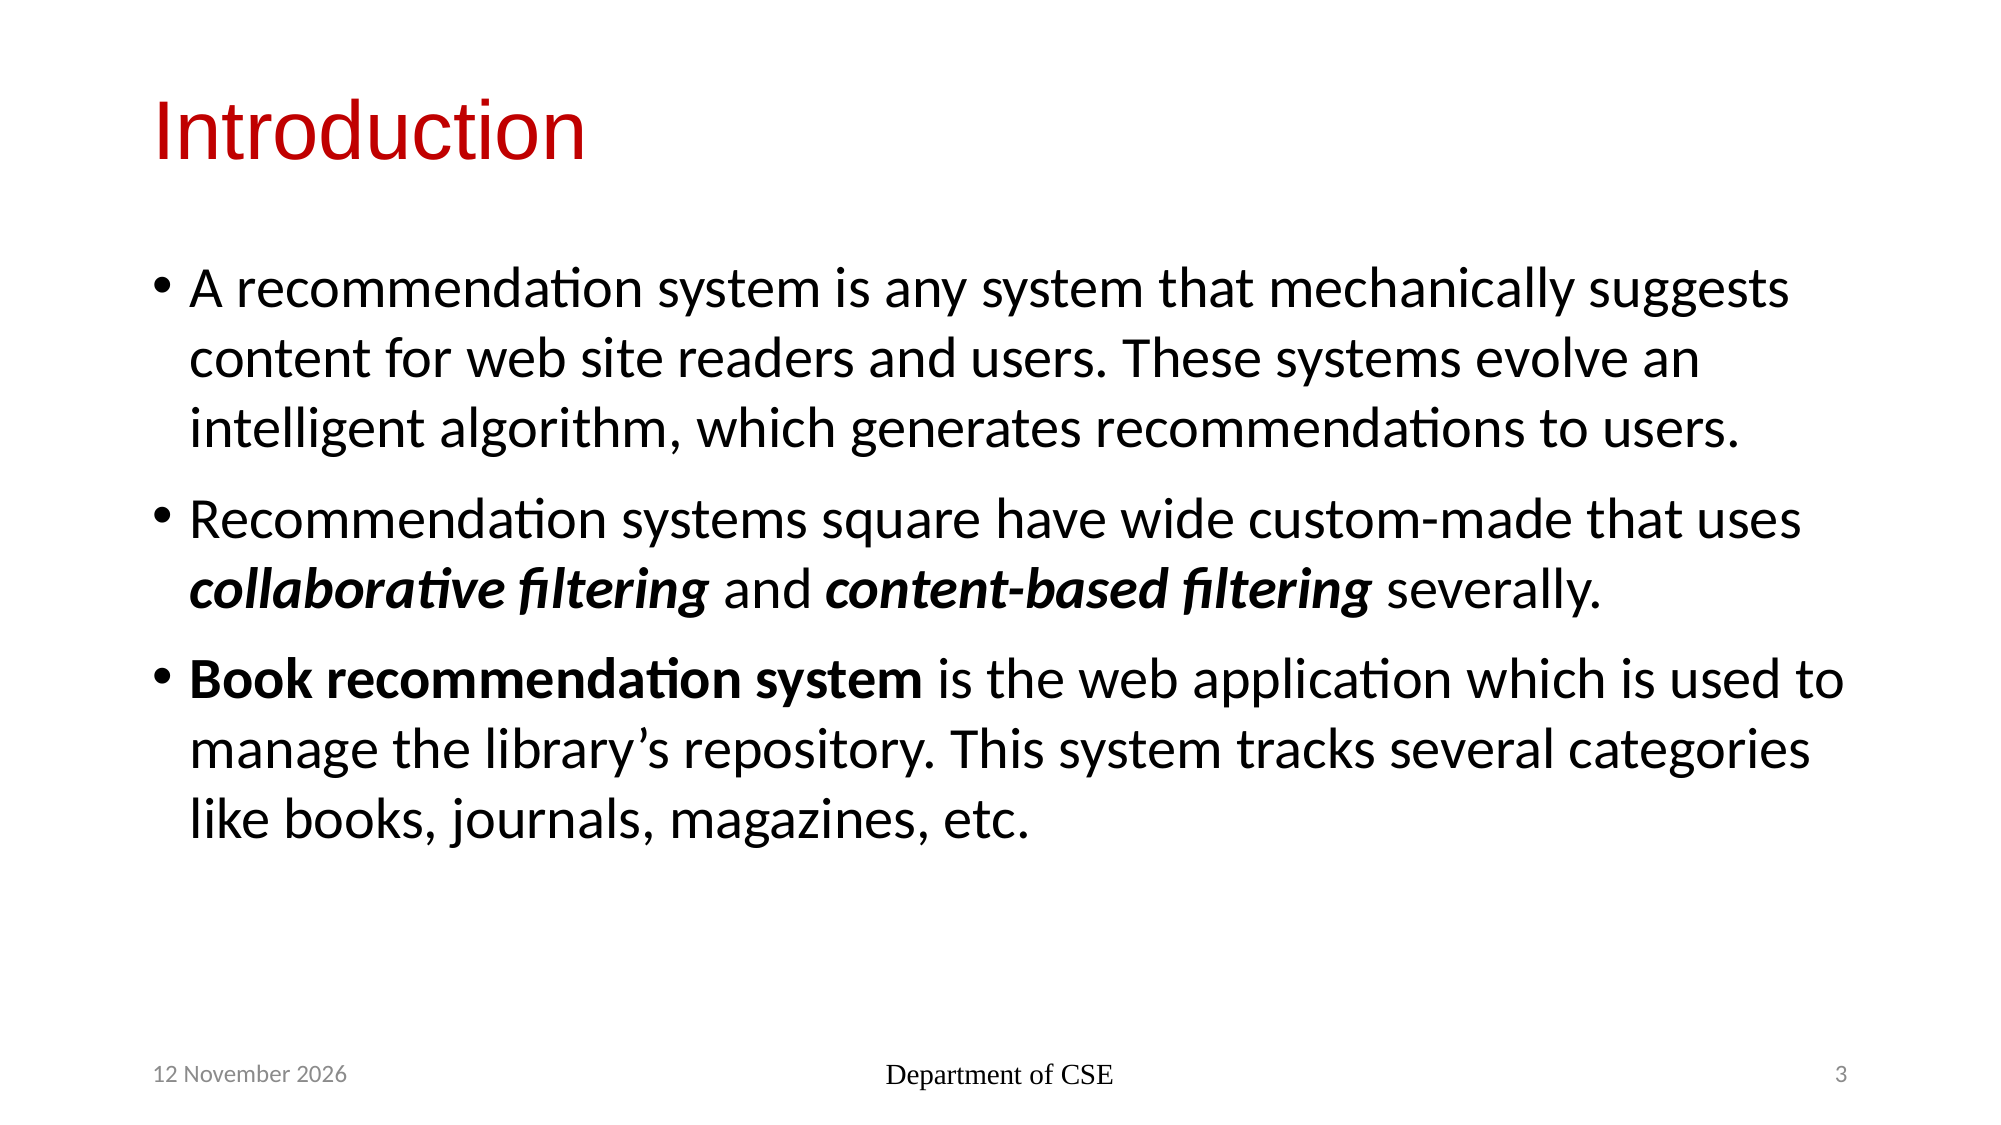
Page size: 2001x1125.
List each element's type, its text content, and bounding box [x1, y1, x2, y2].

list A recommendation system is any system that mechanically suggests content for web site readers and users. These systems evolve an intelligent algorithm, which generates recommendations to users. Recommendation systems square have wide custom-made that uses collaborative filtering and content-based filtering severally. Book recommendation system is the web application which is used to manage the library’s repository. This system tracks several categories like books, journals, magazines, etc. [137, 242, 1863, 956]
footer Department of CSE [662, 1042, 1338, 1103]
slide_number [137, 1042, 588, 1103]
title Introduction [137, 38, 1488, 242]
slide_number 3 [1412, 1042, 1863, 1103]
